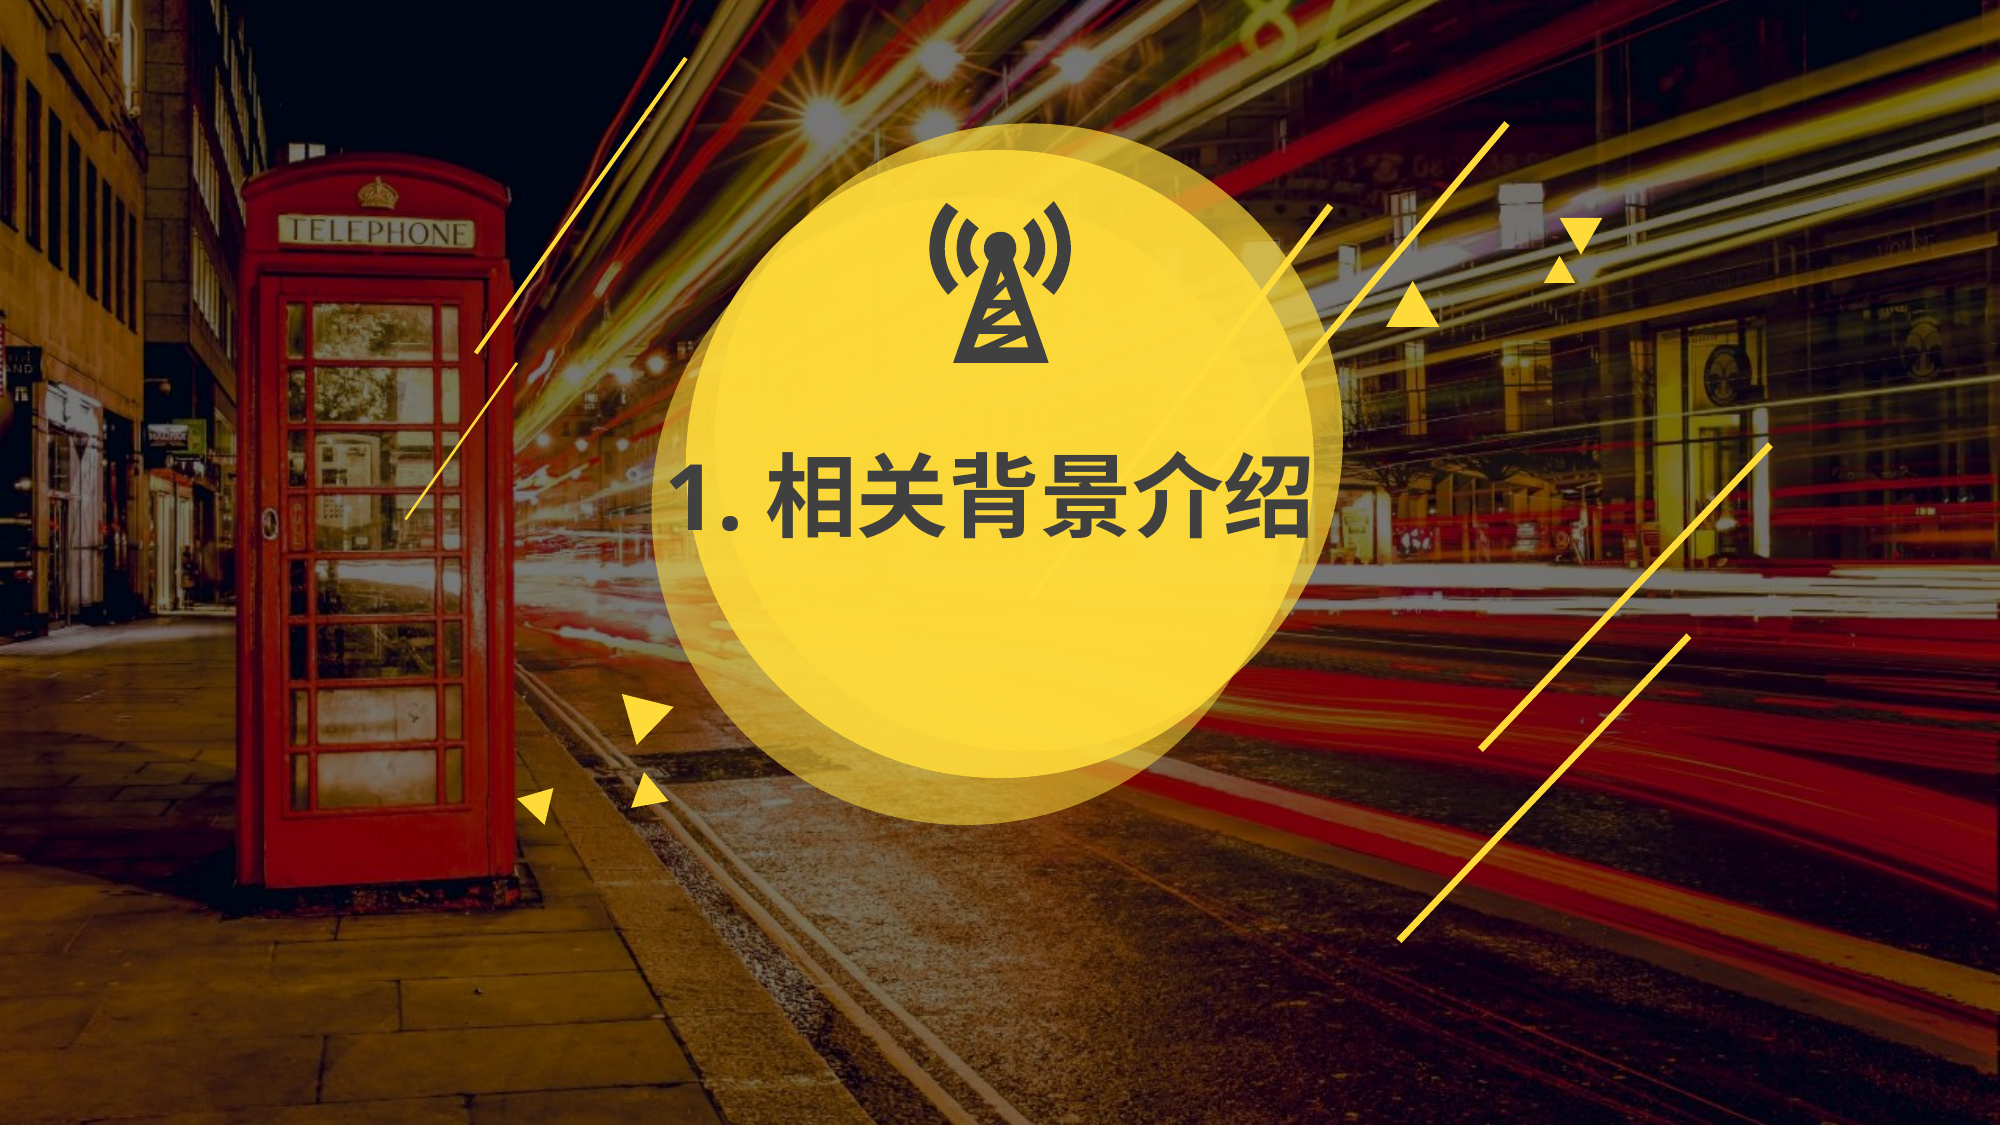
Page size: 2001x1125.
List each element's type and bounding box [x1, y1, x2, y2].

text_box [1184, 123, 1508, 506]
text_box [1480, 444, 1771, 750]
text_box [1398, 635, 1689, 941]
text_box [1030, 205, 1331, 598]
picture [0, 0, 2000, 1125]
text_box [475, 57, 686, 354]
text_box [405, 362, 517, 520]
